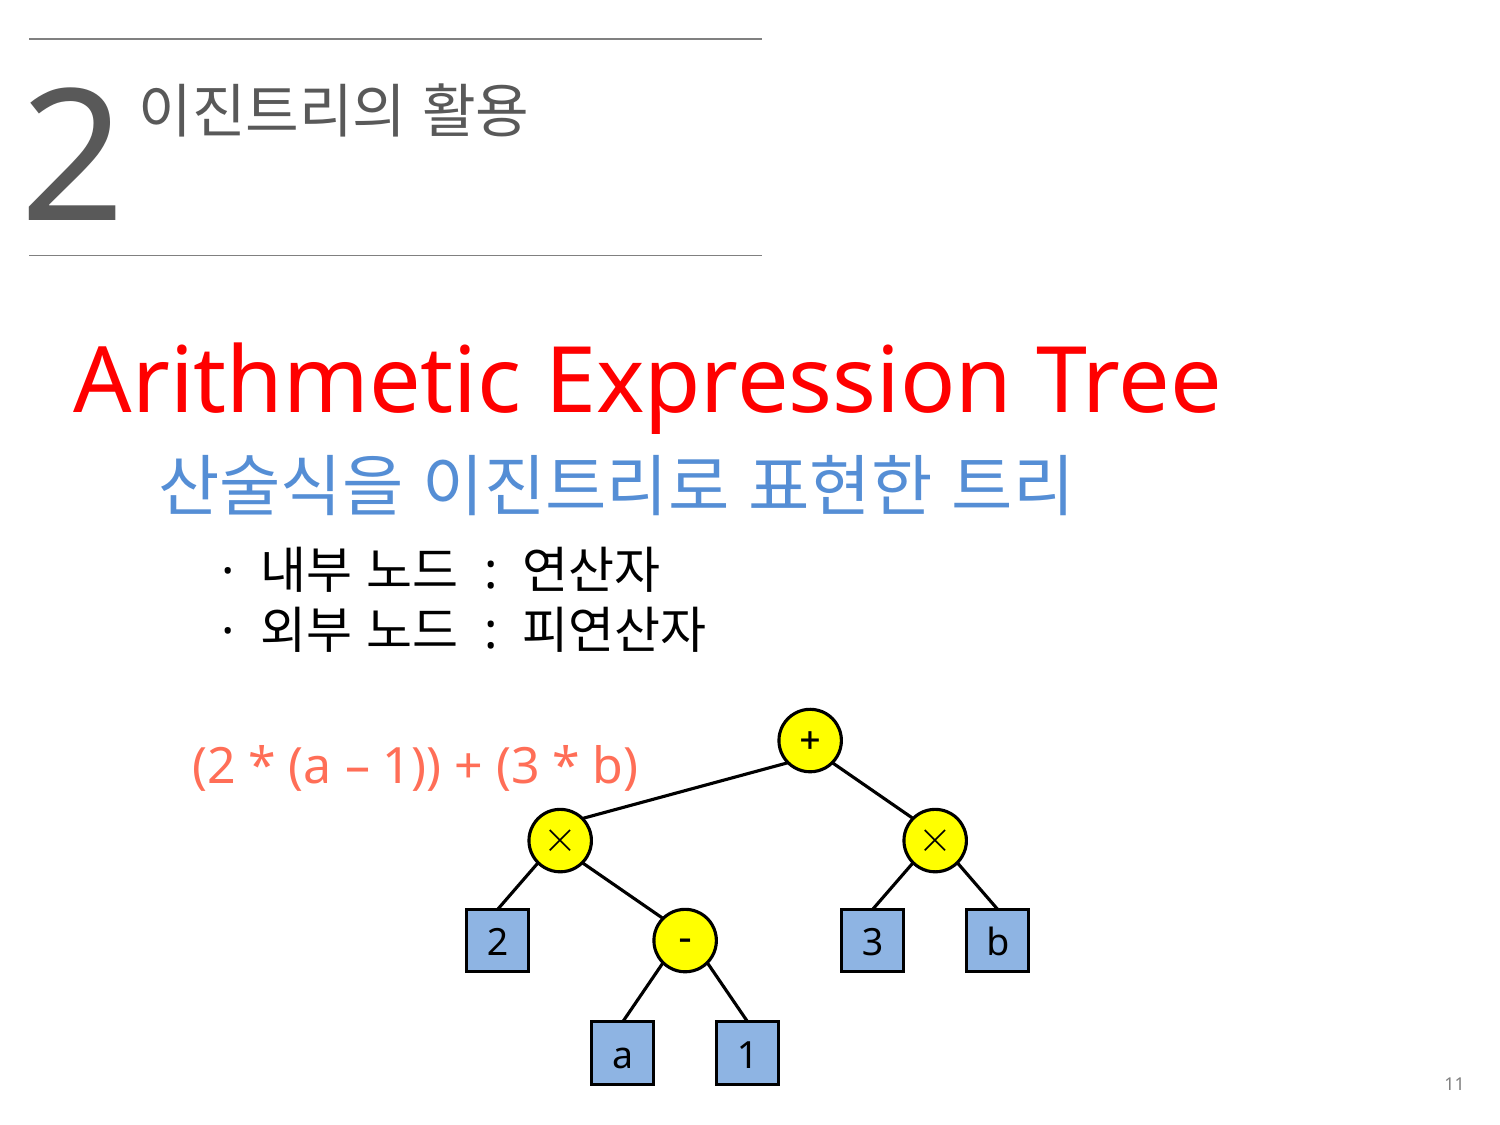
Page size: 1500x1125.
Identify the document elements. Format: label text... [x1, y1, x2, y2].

text_box 산술식을 이진트리로 표현한 트리 [143, 436, 1103, 532]
text_box (2 * (a – 1)) + (3 * b) [171, 726, 461, 802]
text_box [466, 709, 1030, 1085]
text_box 2 [5, 29, 124, 265]
text_box Arithmetic Expression Tree [58, 313, 1429, 438]
text_box · 내부 노드 : 연산자 · 외부 노드 : 피연산자 [207, 531, 739, 666]
text_box 이진트리의 활용 [124, 66, 550, 152]
